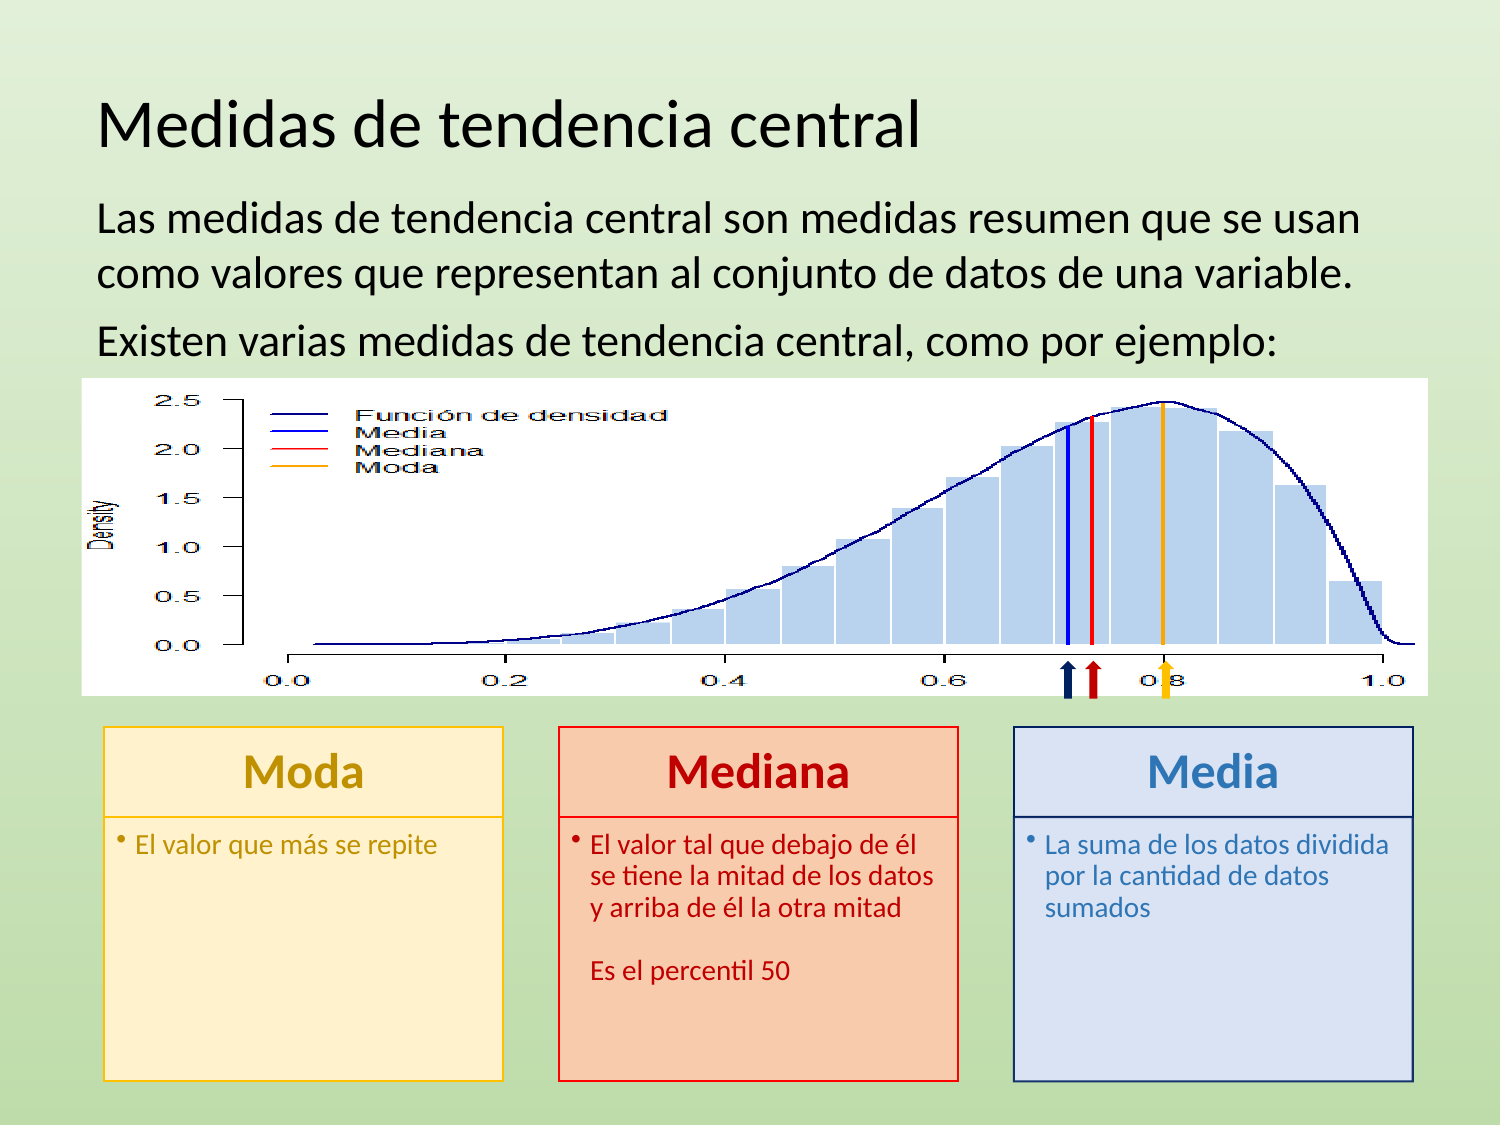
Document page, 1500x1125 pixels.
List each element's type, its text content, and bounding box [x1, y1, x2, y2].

list Las medidas de tendencia central son medidas resumen que se usan como valores que representan al conjunto de datos de una variable. Existen varias medidas de tendencia central, como por ejemplo: [81, 180, 1428, 378]
picture [81, 378, 1428, 696]
title Medidas de tendencia central [81, 31, 1428, 180]
list Las medidas de tendencia central son medidas resumen que se usan como valores que representan al conjunto de datos de una variable. Existen varias medidas de tendencia central, como por ejemplo: [81, 696, 1428, 1014]
